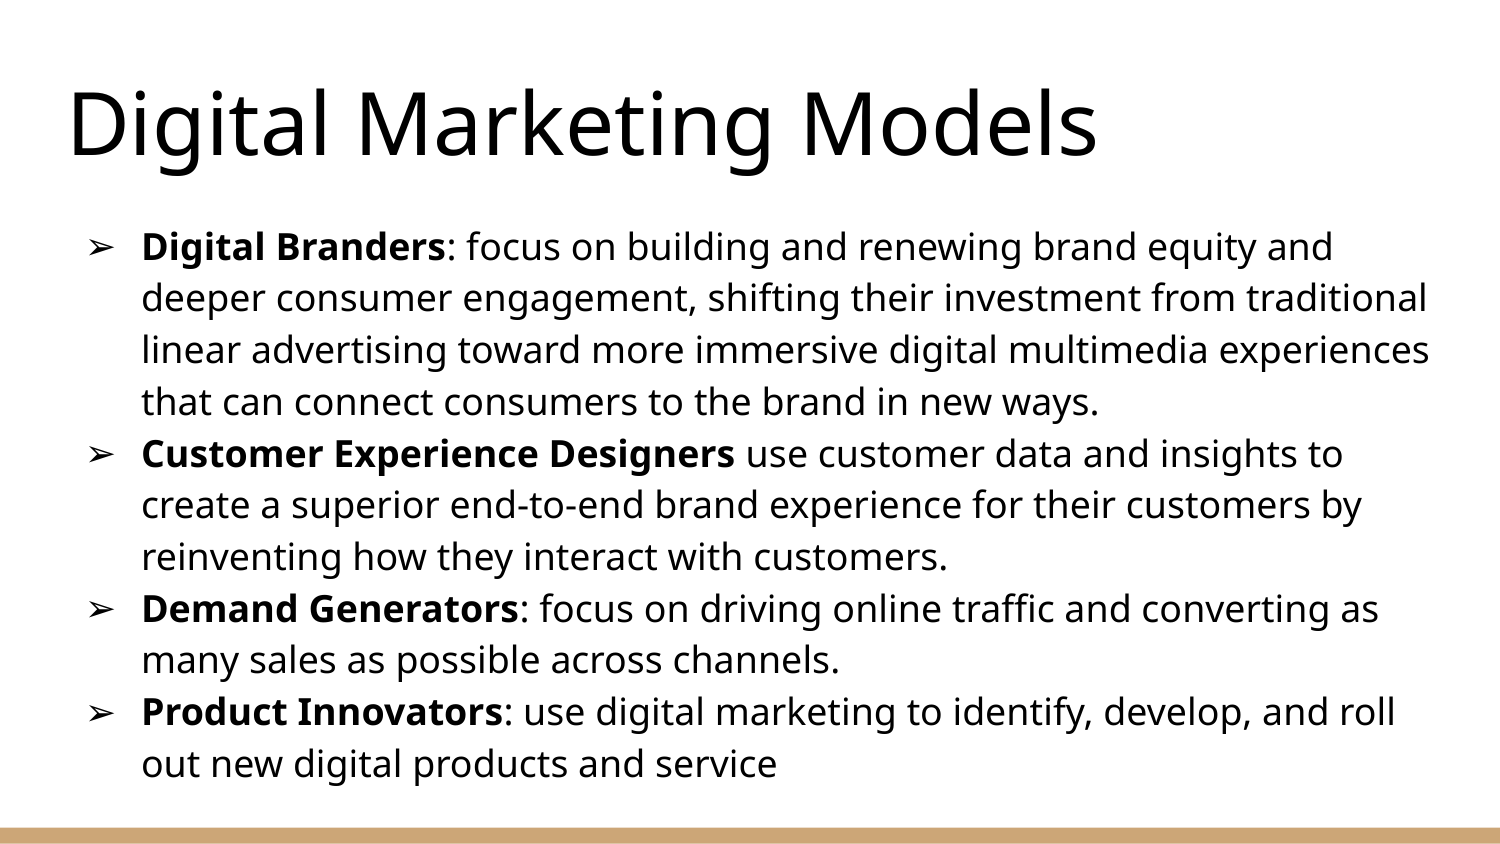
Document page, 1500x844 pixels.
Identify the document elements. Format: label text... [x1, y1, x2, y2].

list Digital Branders: focus on building and renewing brand equity and deeper consumer engagement, shifting their investment from traditional linear advertising toward more immersive digital multimedia experiences that can connect consumers to the brand in new ways. Customer Experience Designers use customer data and insights to create a superior end-to-end brand experience for their customers by reinventing how they interact with customers. Demand Generators: focus on driving online traffic and converting as many sales as possible across channels. Product Innovators: use digital marketing to identify, develop, and roll out new digital products and service [51, 200, 1449, 752]
title Digital Marketing Models [51, 51, 1449, 189]
